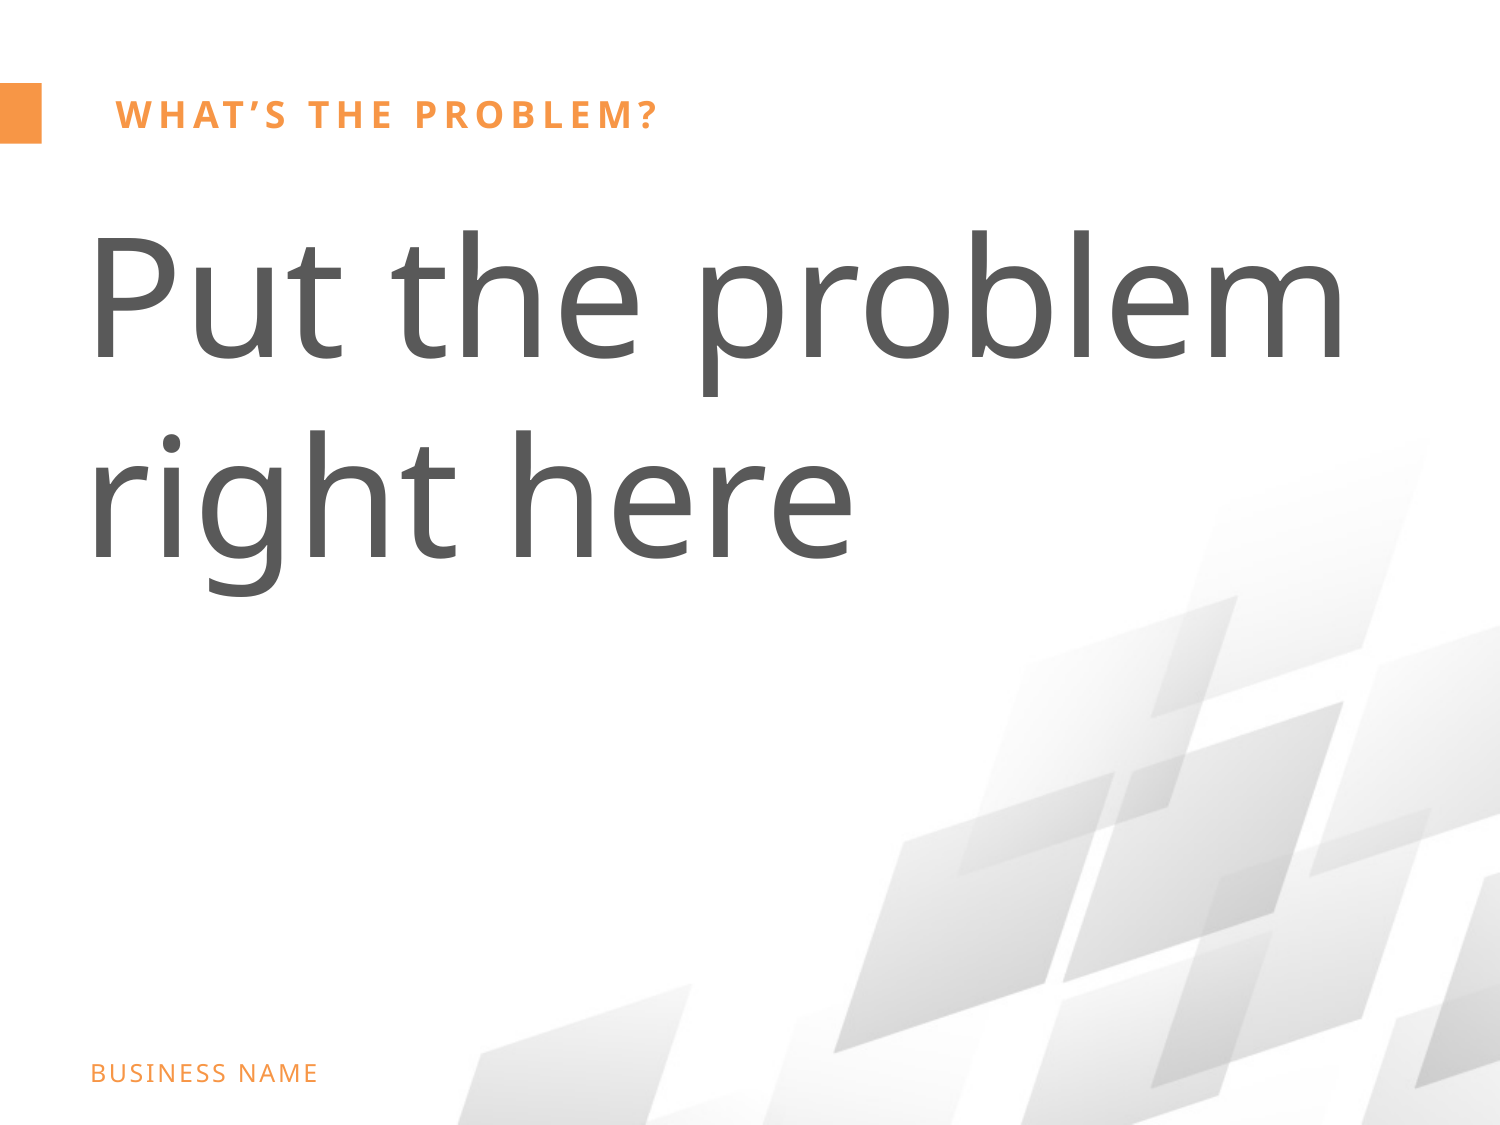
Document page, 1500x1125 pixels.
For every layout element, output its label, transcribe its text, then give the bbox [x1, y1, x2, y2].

text_box WHAT’S THE PROBLEM? [100, 83, 673, 143]
text_box Put the problem right here [67, 183, 1387, 599]
picture [0, 0, 1500, 1125]
footer Business Name [75, 1042, 550, 1103]
text_box [0, 81, 44, 146]
